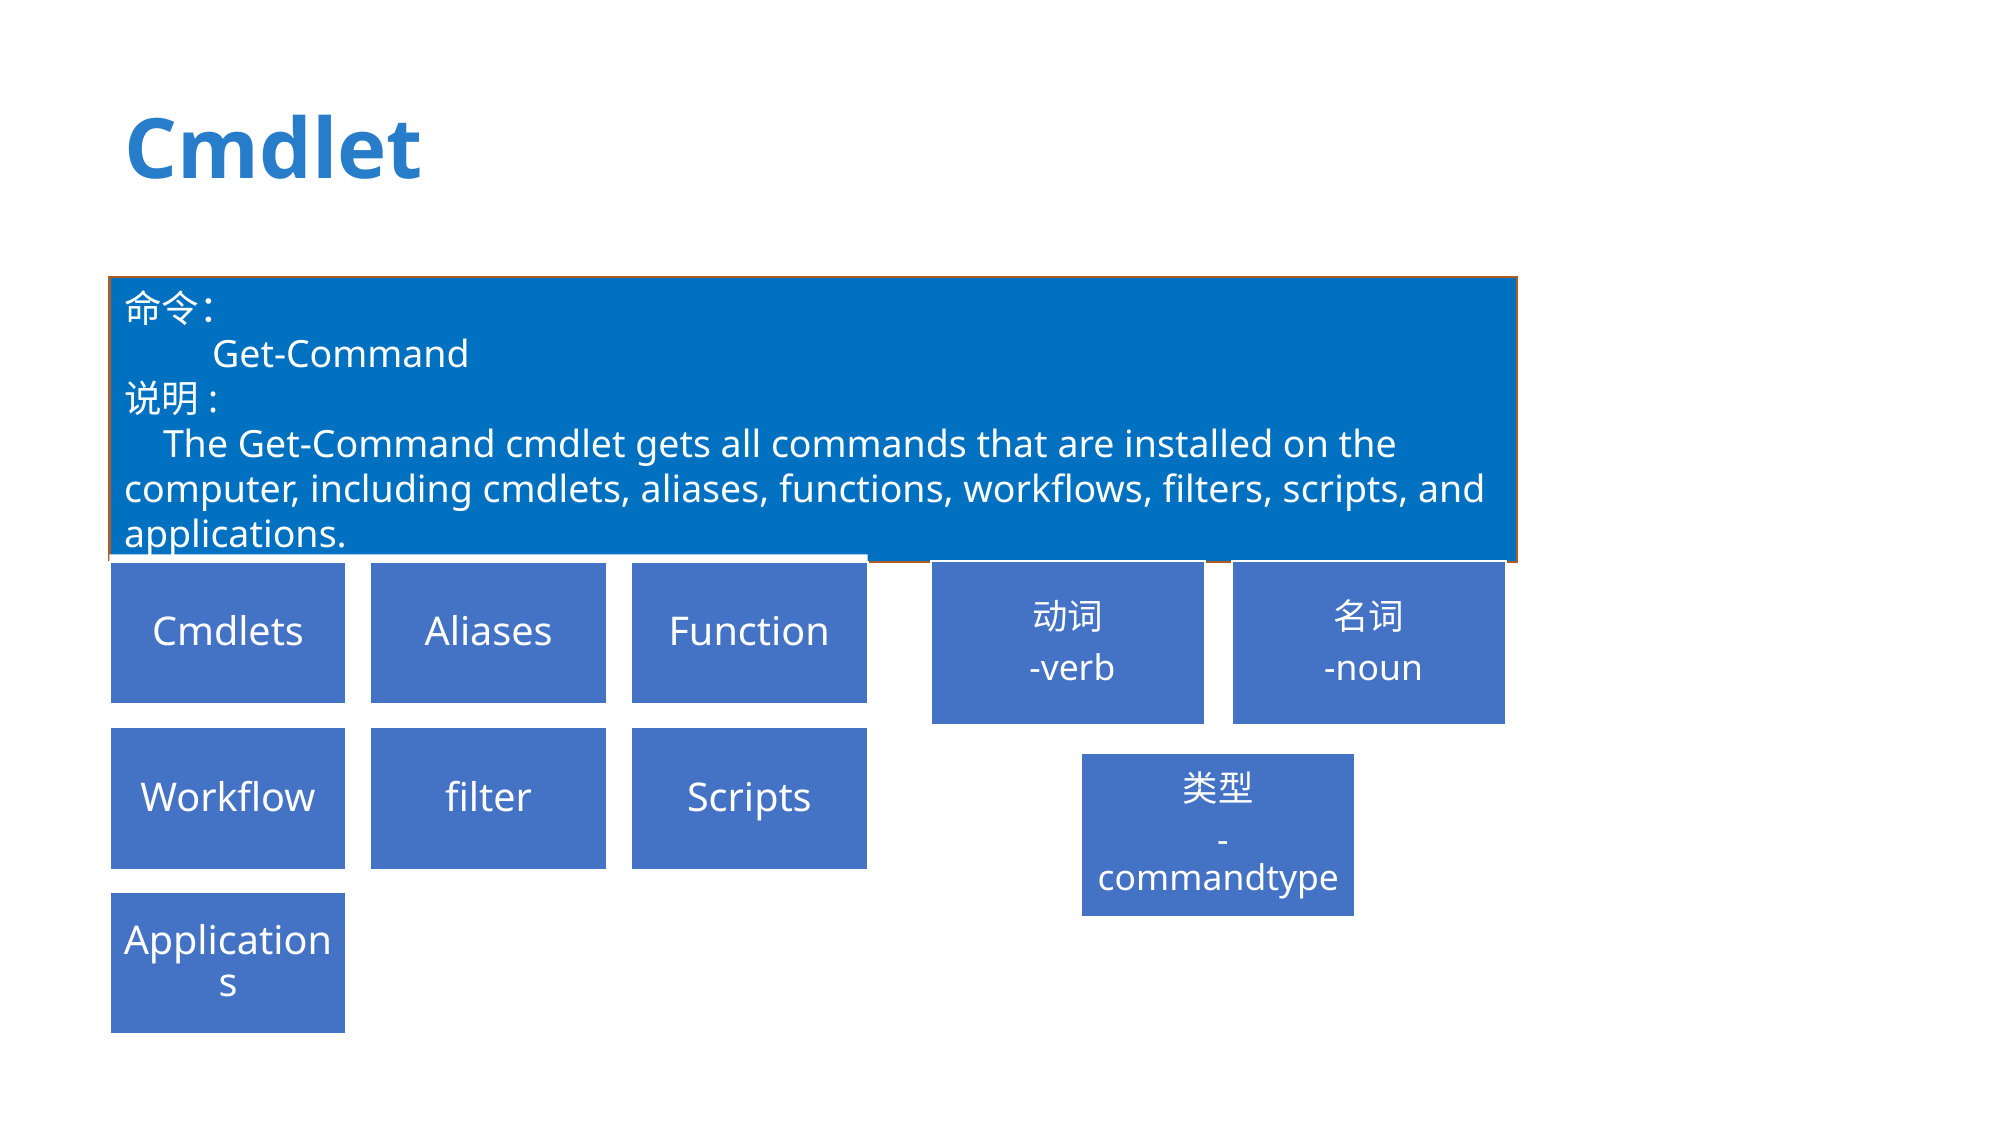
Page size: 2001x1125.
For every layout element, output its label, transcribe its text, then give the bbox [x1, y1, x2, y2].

text_box 命令： Get-Command 说明: The Get-Command cmdlet gets all commands that are installed on the computer, including cmdlets, aliases, functions, workflows, filters, scripts, and applications. [108, 276, 1518, 563]
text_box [930, 539, 1507, 939]
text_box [109, 554, 868, 1043]
title Cmdlet [109, 59, 1835, 243]
